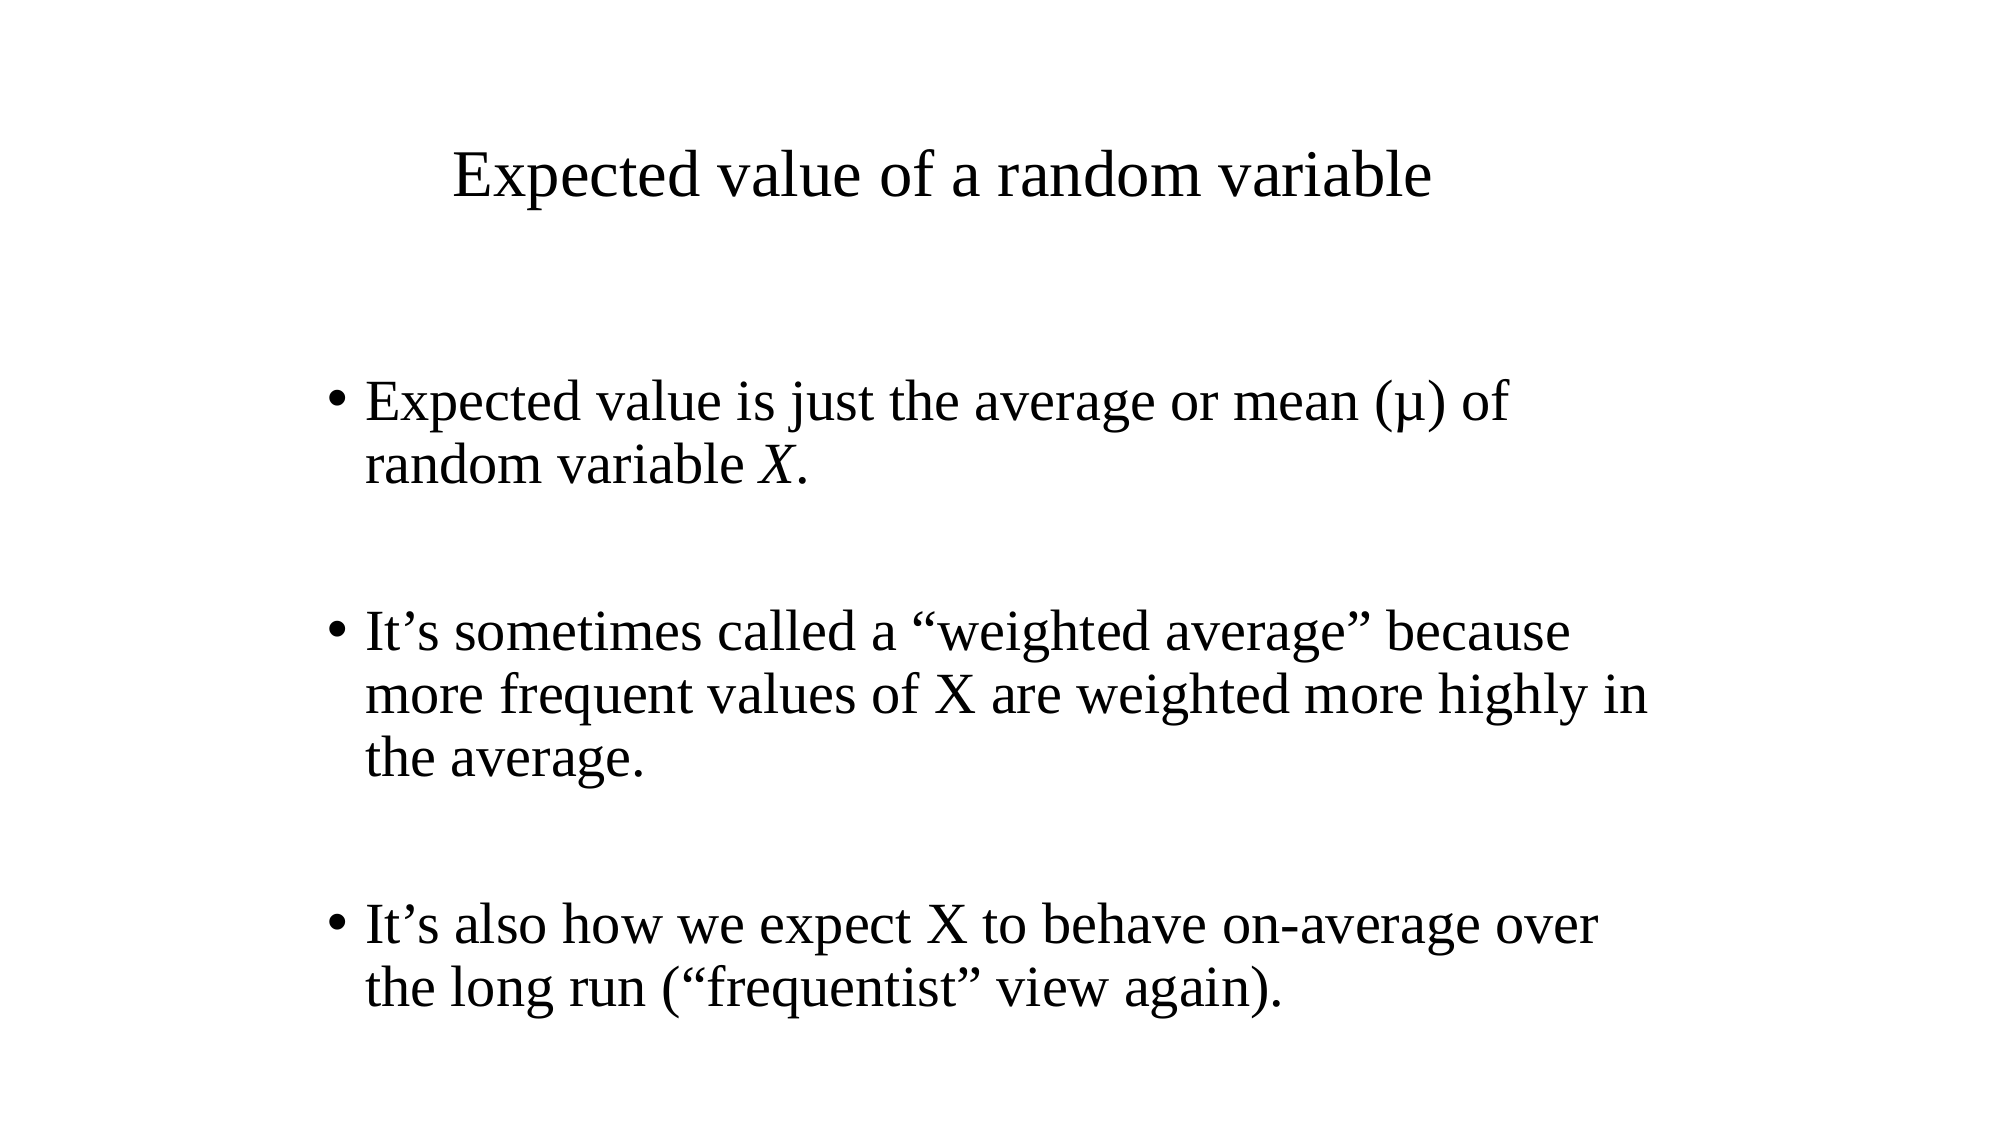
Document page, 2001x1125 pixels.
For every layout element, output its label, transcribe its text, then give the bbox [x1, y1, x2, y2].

list Expected value is just the average or mean (µ) of random variable X. It’s sometimes called a “weighted average” because more frequent values of X are weighted more highly in the average. It’s also how we expect X to behave on-average over the long run (“frequentist” view again). [312, 362, 1700, 1075]
title Expected value of a random variable [437, 75, 2000, 275]
